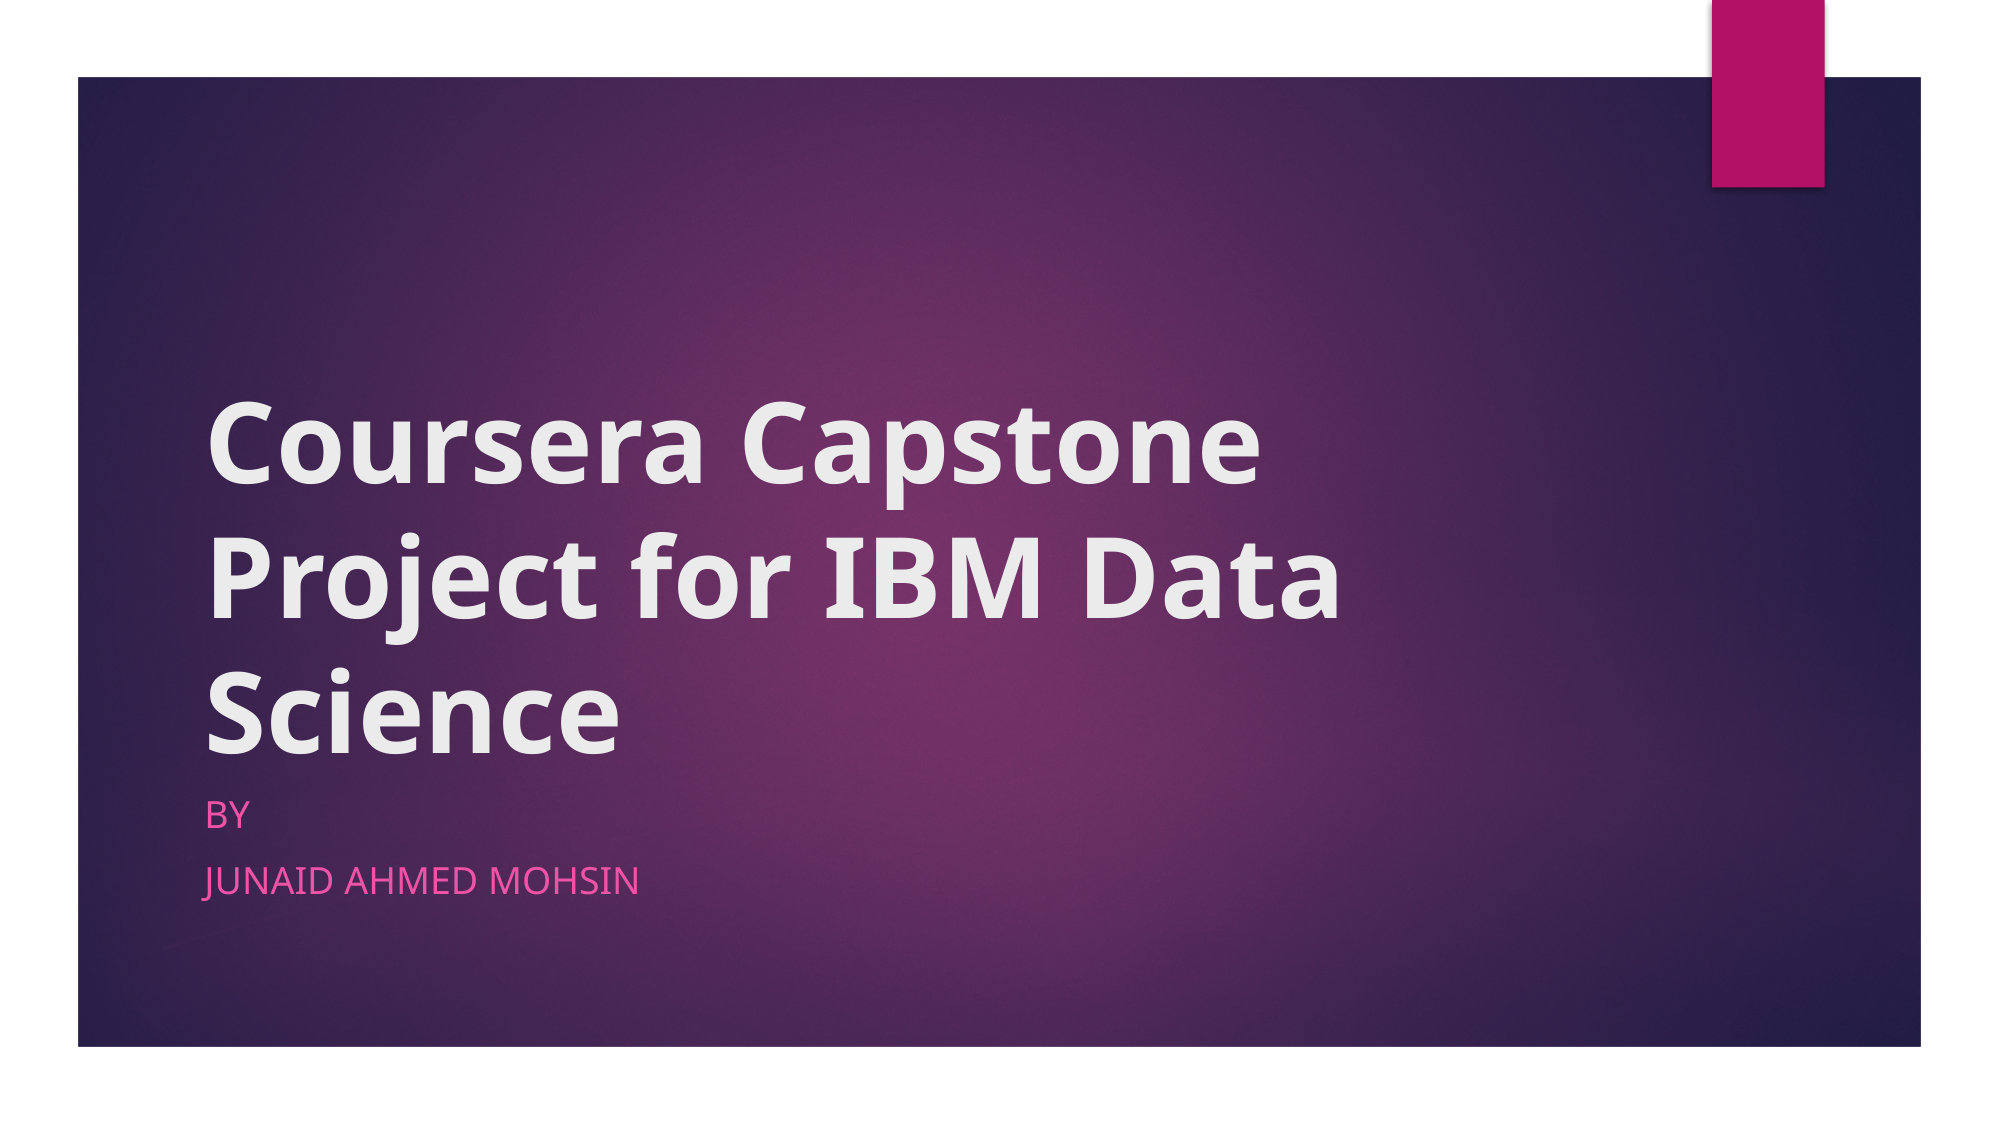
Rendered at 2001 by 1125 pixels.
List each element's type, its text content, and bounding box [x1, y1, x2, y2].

subtitle By Junaid ahmed mohsin [189, 783, 1638, 925]
title Coursera Capstone Project for IBM Data Science [189, 344, 1638, 783]
